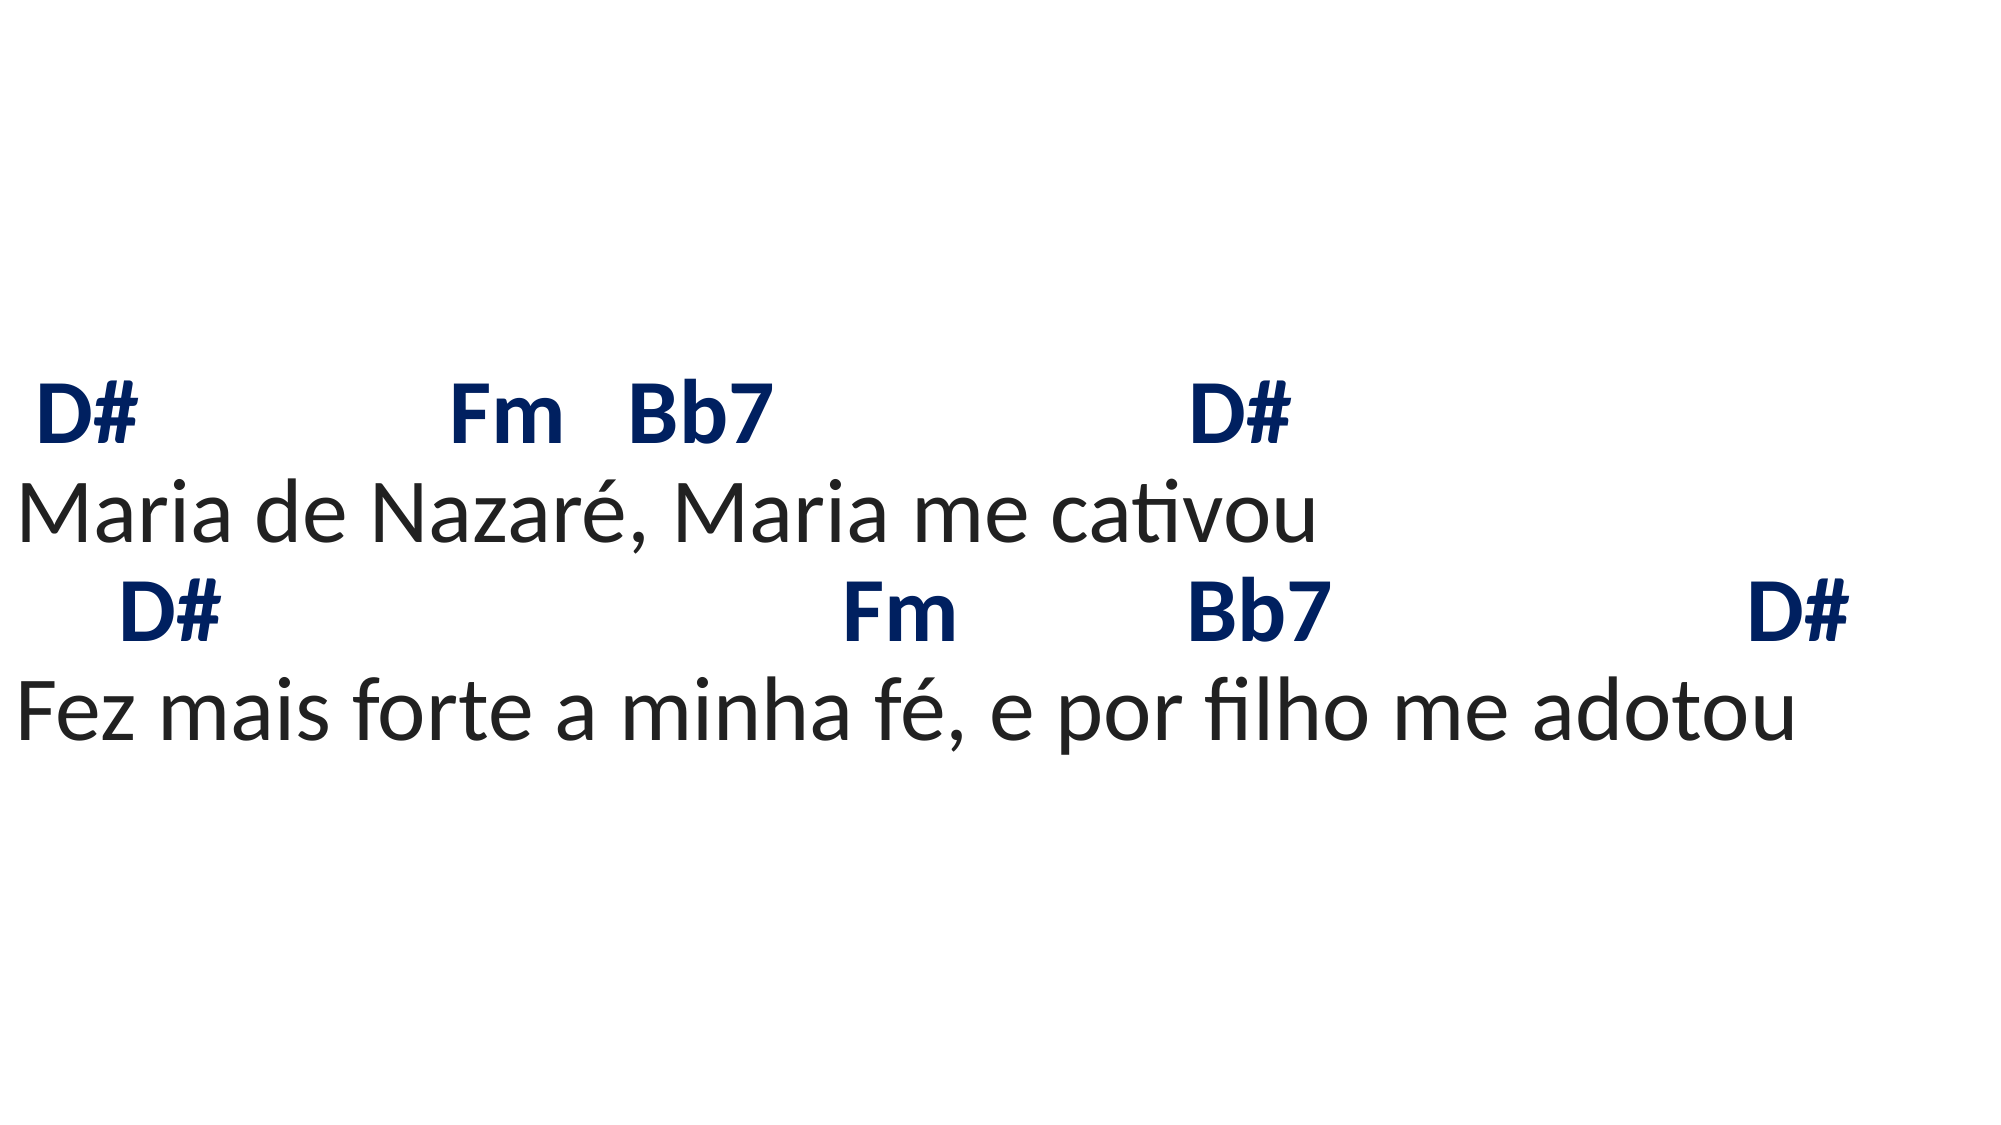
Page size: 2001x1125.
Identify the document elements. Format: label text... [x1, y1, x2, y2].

title D# Fm Bb7 D# Maria de Nazaré, Maria me cativou D# Fm Bb7 D# Fez mais forte a minha fé, e por filho me adotou [0, 0, 2000, 1125]
